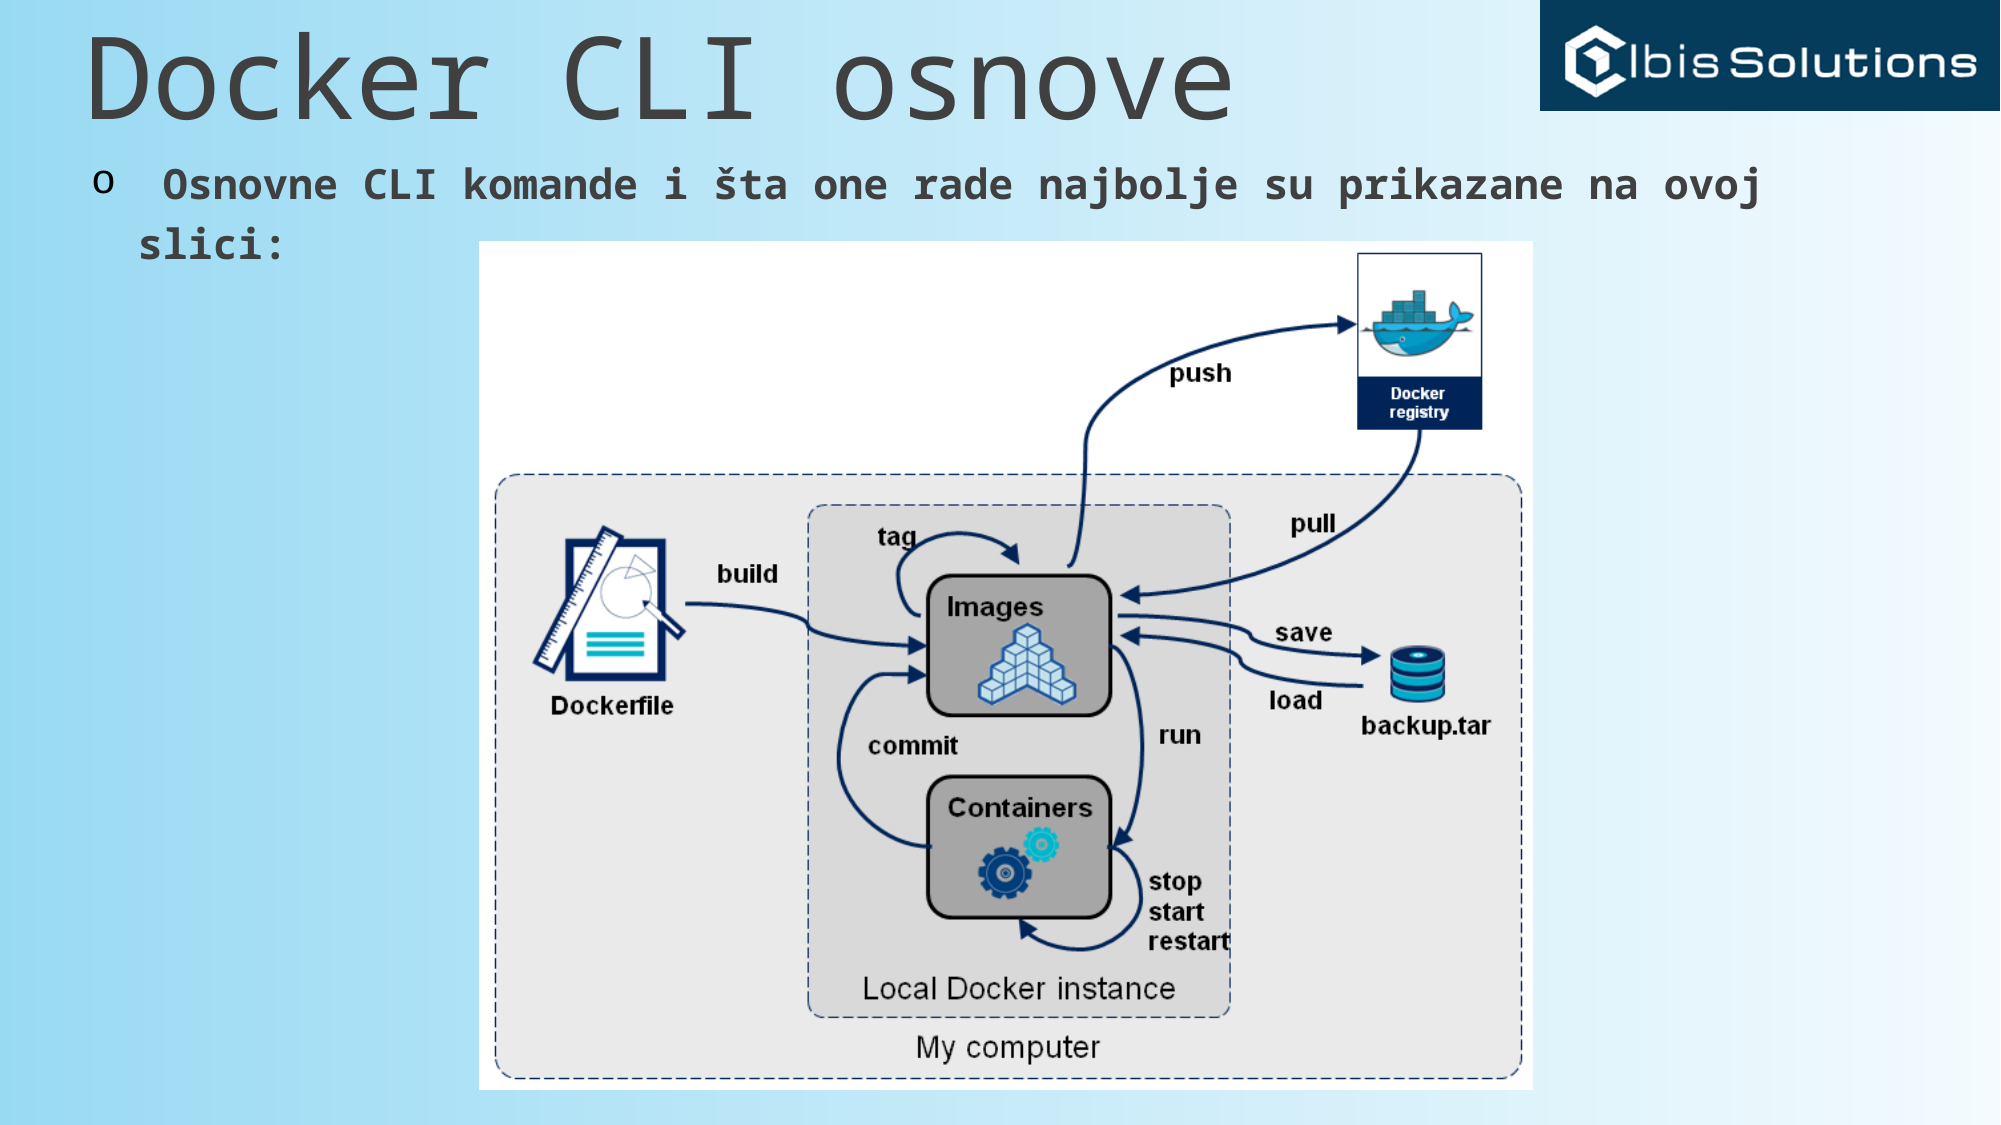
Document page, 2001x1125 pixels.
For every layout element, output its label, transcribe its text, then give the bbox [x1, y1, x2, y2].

picture [478, 240, 1534, 1091]
picture [1540, 0, 2000, 112]
list Osnovne CLI komande i šta one rade najbolje su prikazane na ovoj slici: [76, 139, 1937, 1061]
title Docker CLI osnove [69, 0, 1720, 153]
